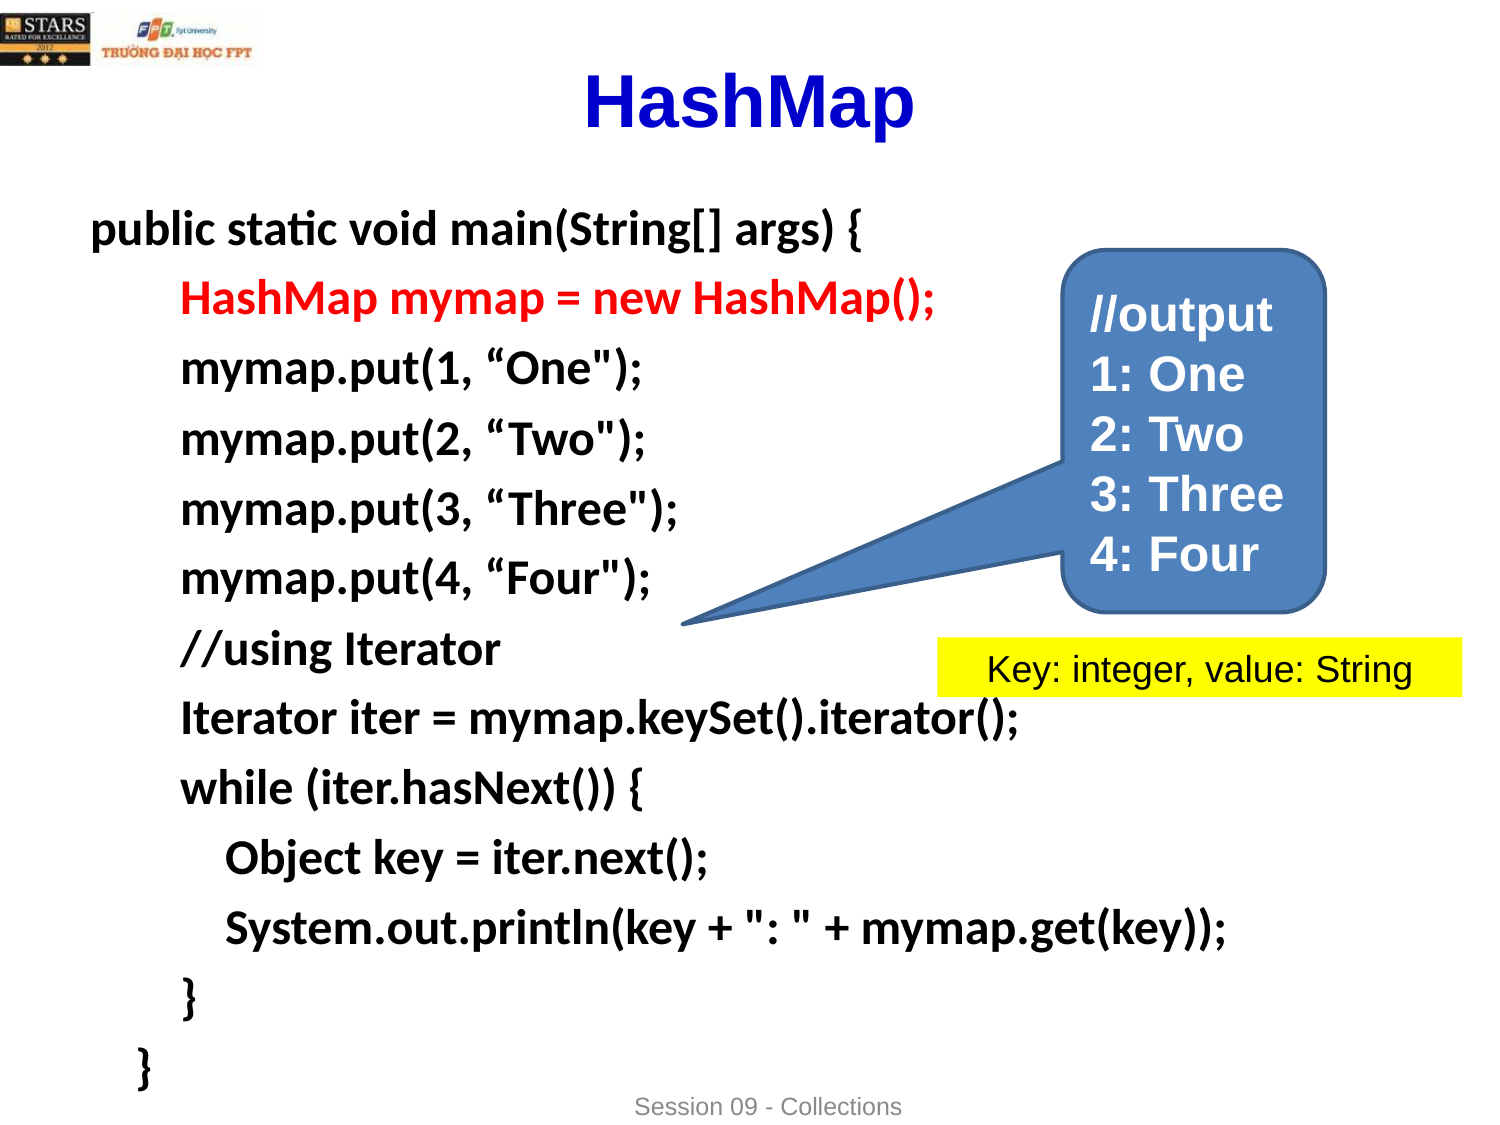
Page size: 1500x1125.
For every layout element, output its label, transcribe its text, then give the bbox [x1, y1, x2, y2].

list public static void main(String[] args) { HashMap mymap = new HashMap(); mymap.put(1, “One"); mymap.put(2, “Two"); mymap.put(3, “Three"); mymap.put(4, “Four"); //using Iterator Iterator iter = mymap.keySet().iterator(); while (iter.hasNext()) { Object key = iter.next(); System.out.println(key + ": " + mymap.get(key)); } } [75, 187, 1425, 930]
text_box Key: integer, value: String [937, 637, 1463, 698]
text_box //output 1: One 2: Two 3: Three 4: Four [680, 247, 1328, 627]
footer Session 09 - Collections [399, 1084, 1138, 1125]
picture [0, 12, 263, 66]
title HashMap [75, 45, 1425, 150]
